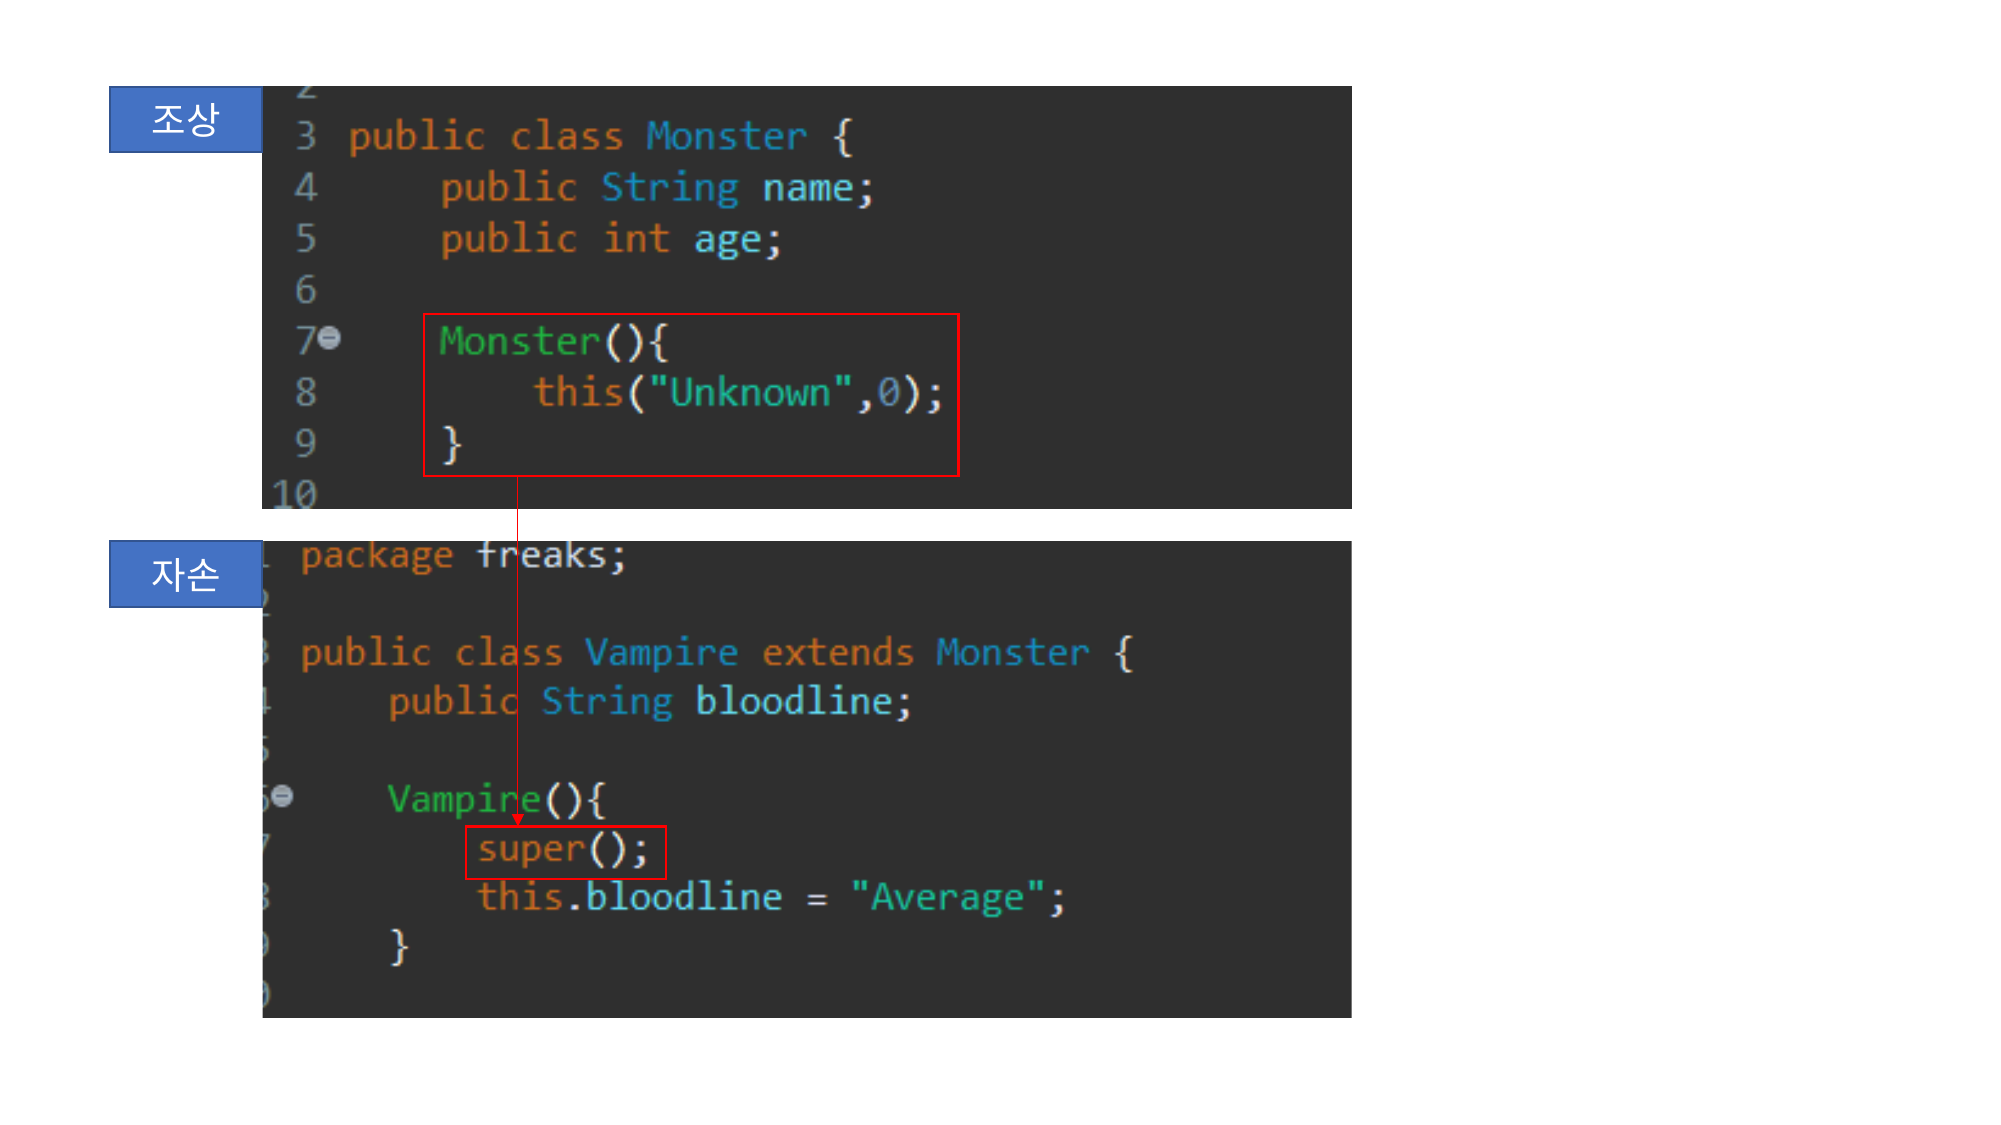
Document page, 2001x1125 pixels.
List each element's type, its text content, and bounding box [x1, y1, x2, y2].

text_box 조상 [109, 86, 262, 153]
picture [262, 86, 1352, 509]
picture [262, 541, 1352, 1018]
text_box 자손 [109, 540, 263, 608]
